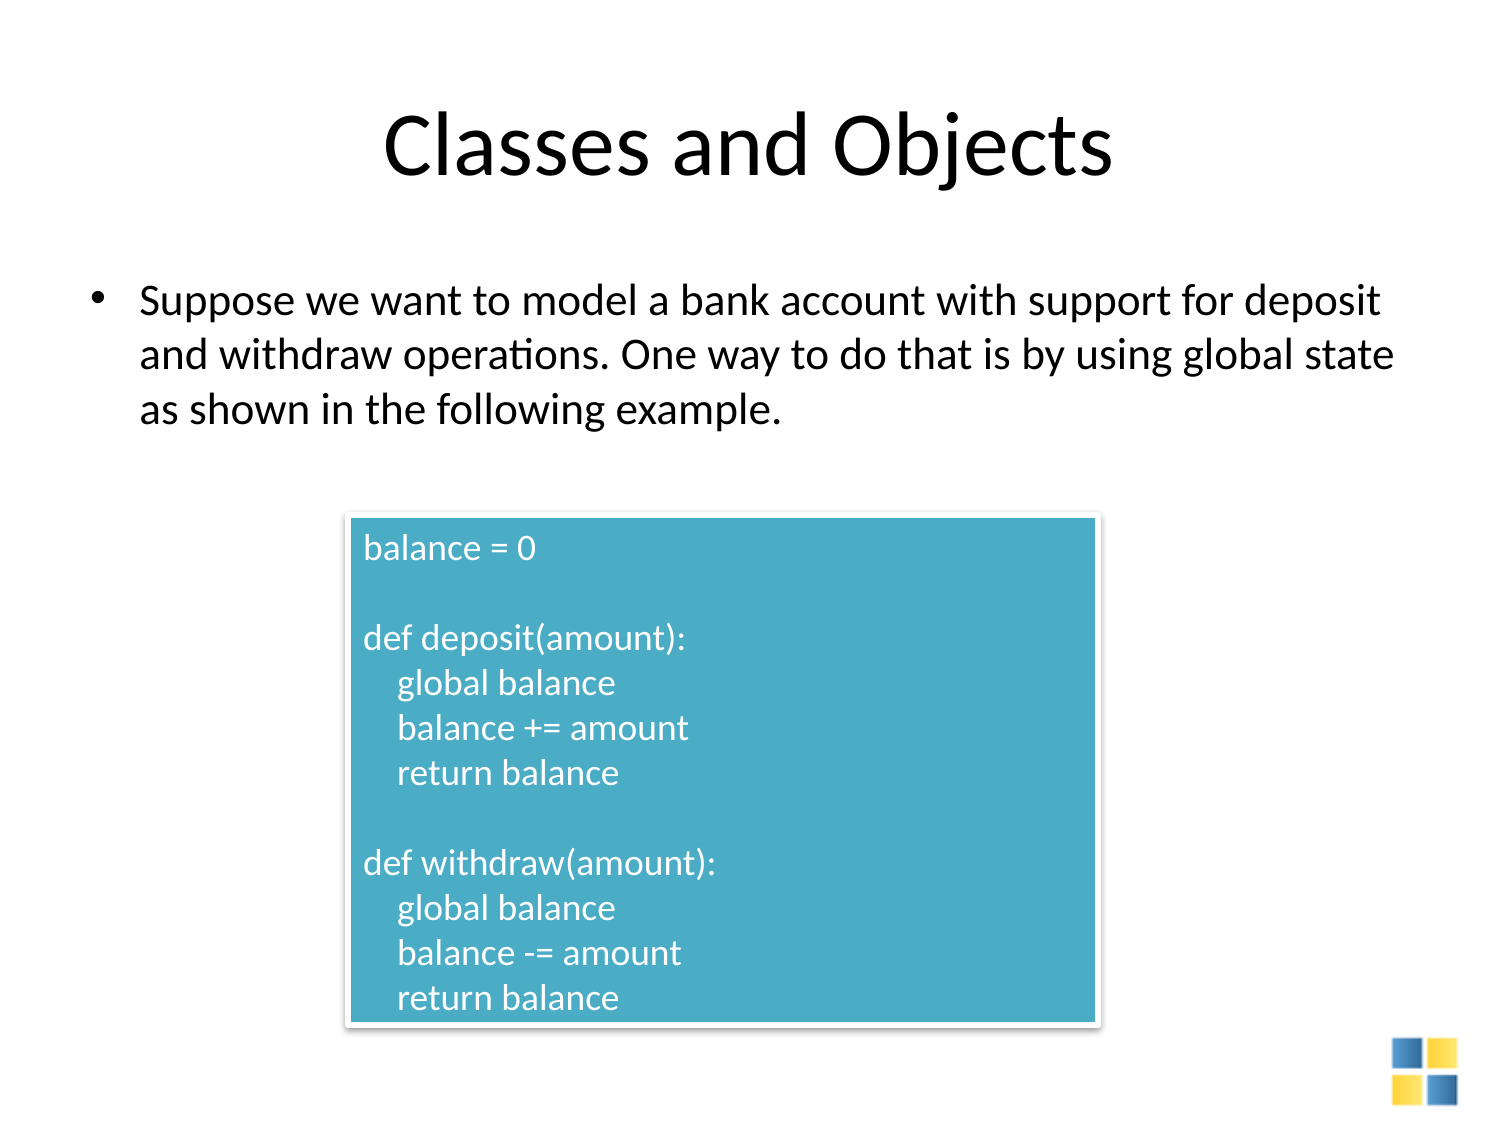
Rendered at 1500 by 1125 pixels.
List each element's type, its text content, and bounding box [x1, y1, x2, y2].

list Suppose we want to model a bank account with support for deposit and withdraw operations. One way to do that is by using global state as shown in the following example. [75, 262, 1425, 445]
text_box balance = 0 def deposit(amount): global balance balance += amount return balance def withdraw(amount): global balance balance -= amount return balance [345, 512, 1101, 1028]
title Classes and Objects [75, 45, 1425, 233]
picture [1387, 1034, 1463, 1110]
